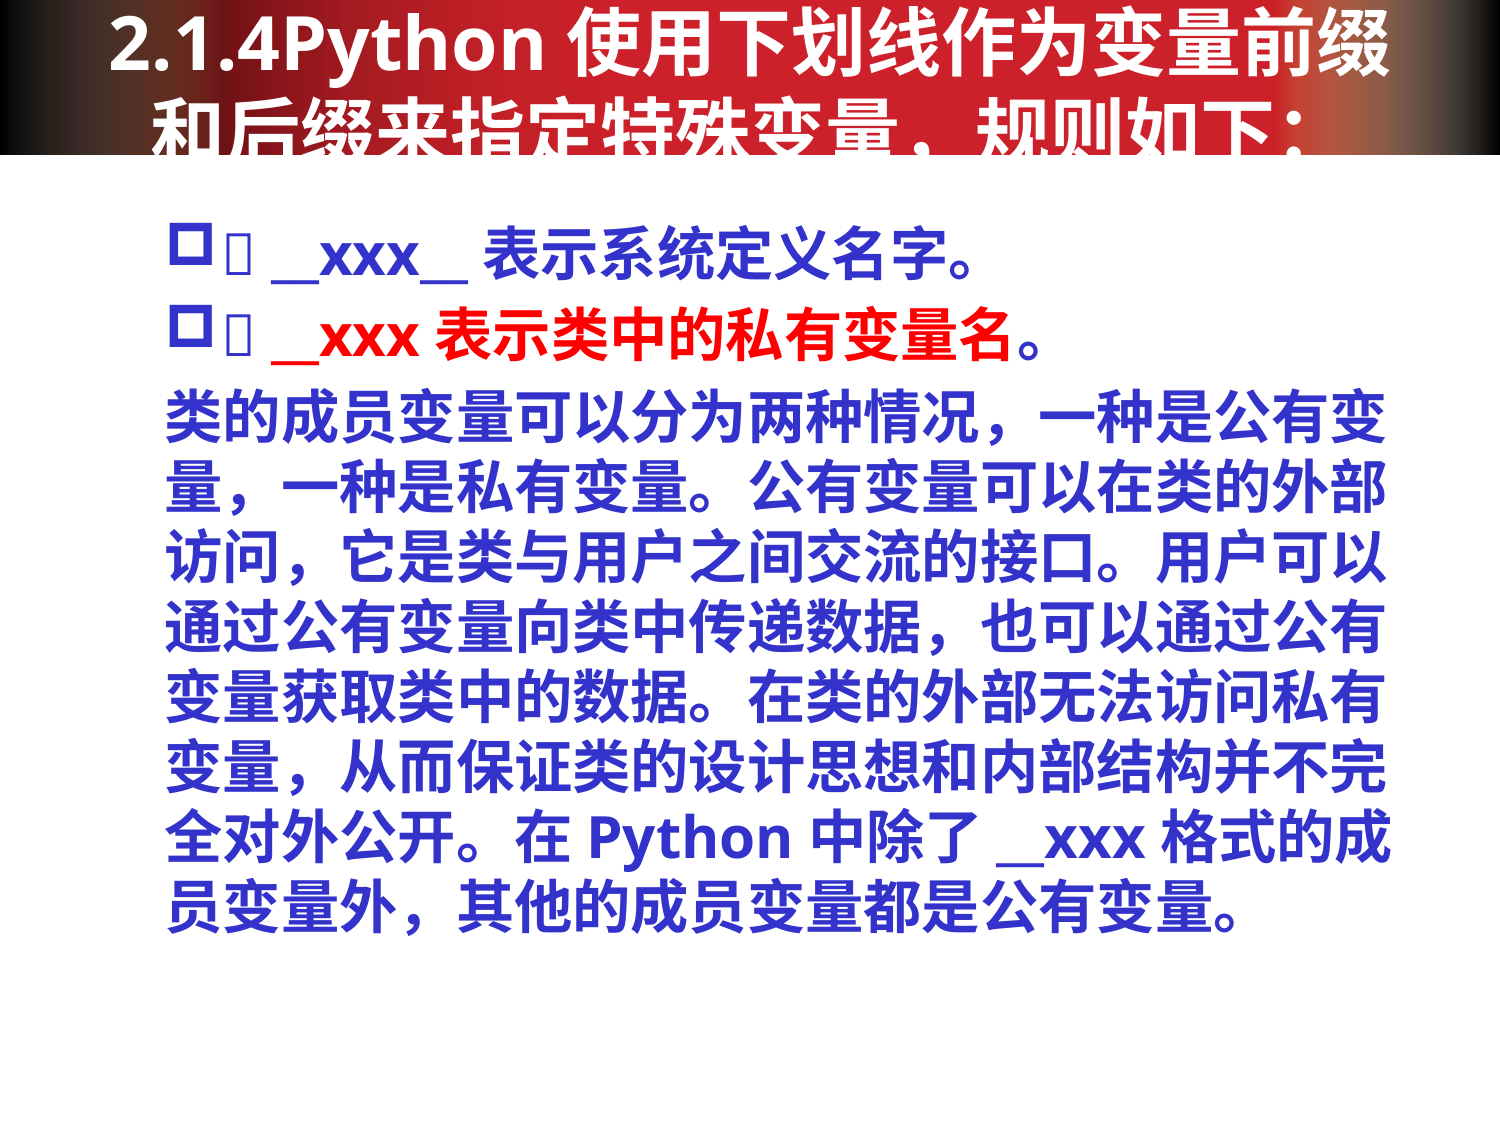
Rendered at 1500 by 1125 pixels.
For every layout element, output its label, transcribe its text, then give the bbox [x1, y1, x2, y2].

title 2.1.4Python使用下划线作为变量前缀和后缀来指定特殊变量，规则如下： [62, 21, 1438, 151]
list  __xxx__表示系统定义名字。  __xxx表示类中的私有变量名。 类的成员变量可以分为两种情况，一种是公有变量，一种是私有变量。公有变量可以在类的外部访问，它是类与用户之间交流的接口。用户可以通过公有变量向类中传递数据，也可以通过公有变量获取类中的数据。在类的外部无法访问私有变量，从而保证类的设计思想和内部结构并不完全对外公开。在Python中除了__xxx格式的成员变量外，其他的成员变量都是公有变量。 [149, 209, 1438, 963]
picture [0, 0, 1500, 155]
